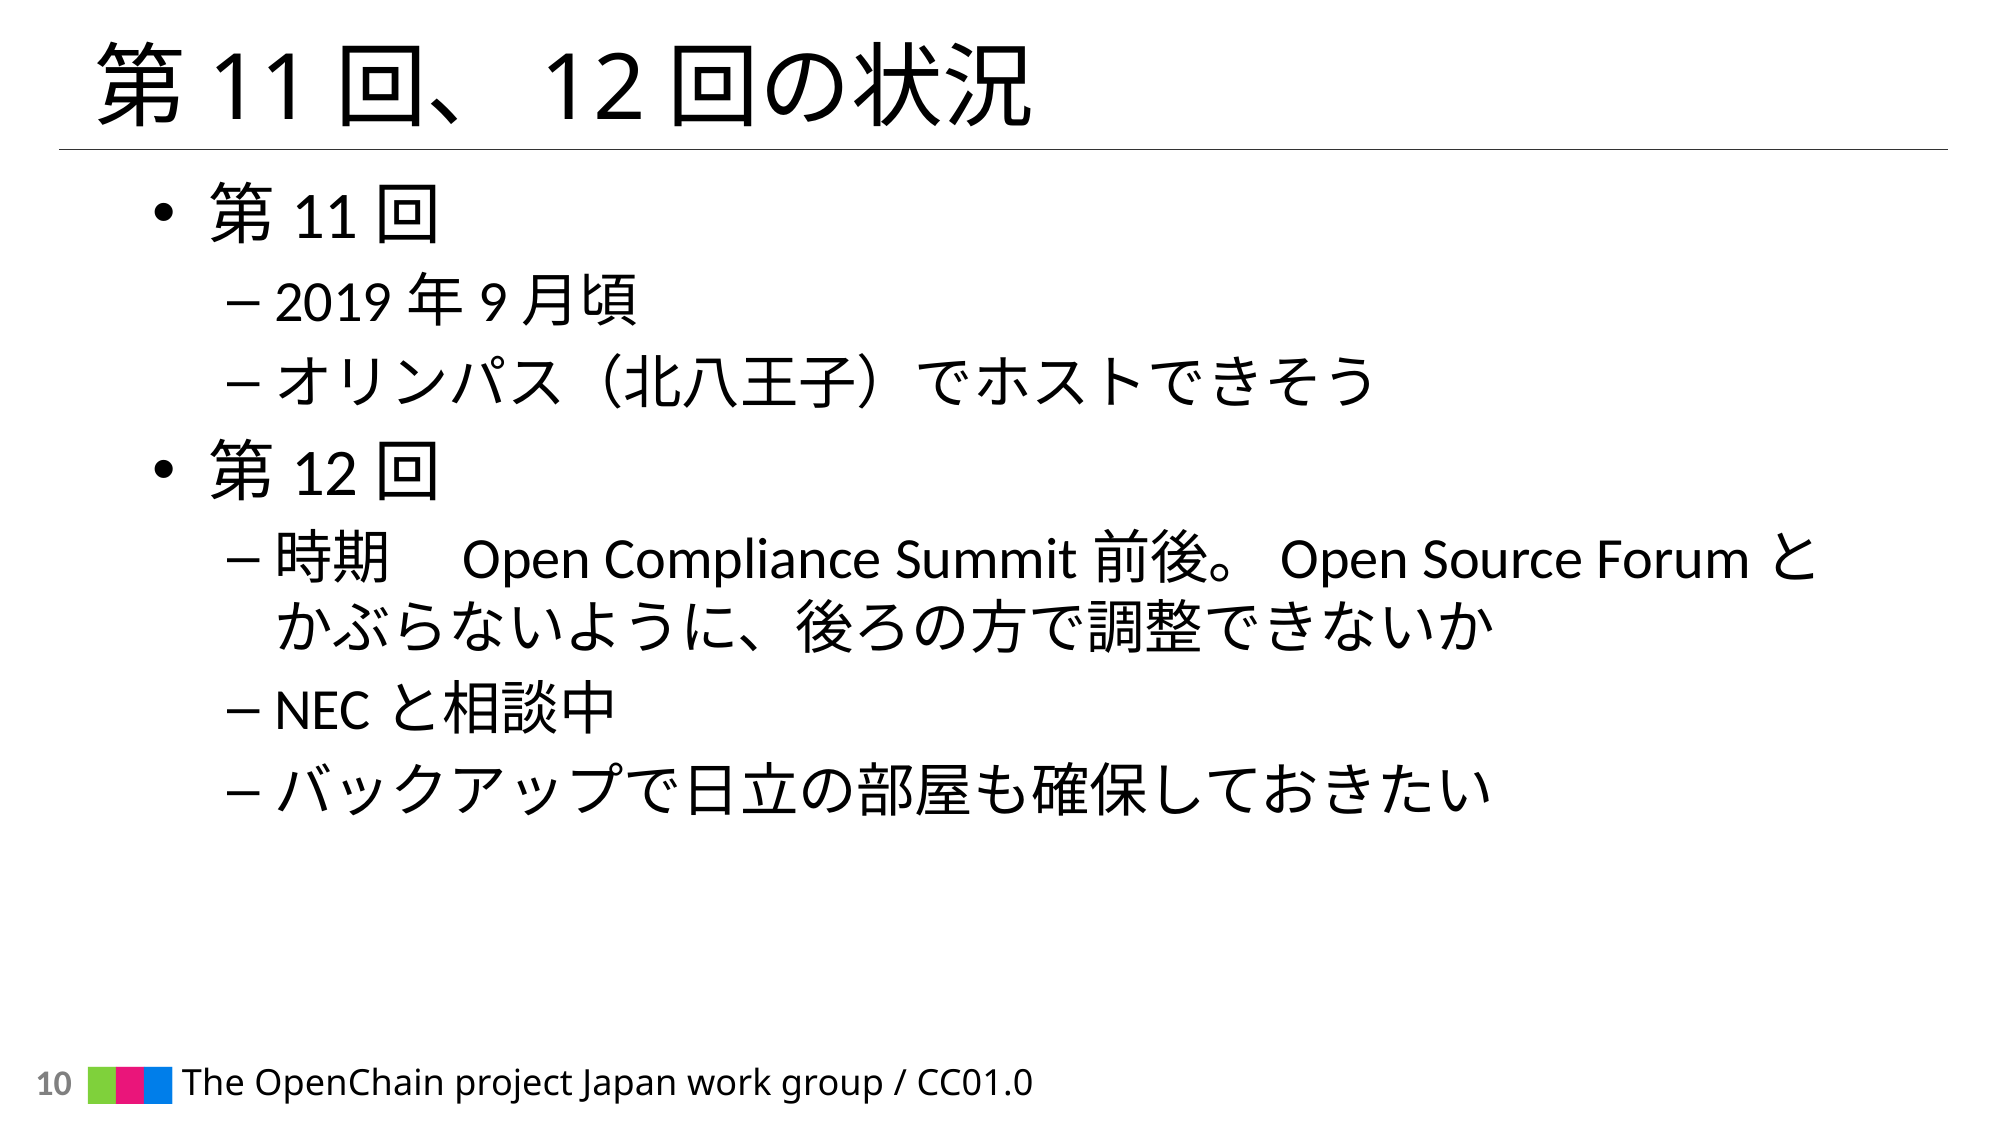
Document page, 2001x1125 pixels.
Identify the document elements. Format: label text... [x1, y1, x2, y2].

text_box 第11回 2019年9月頃 オリンパス（北八王子）でホストできそう 第12回 時期 Open Compliance Summit前後。Open Source Forumとかぶらないように、後ろの方で調整できないか NECと相談中 バックアップで日立の部屋も確保しておきたい [137, 164, 1863, 1066]
title 第11回、12回の状況 [94, 7, 1906, 138]
